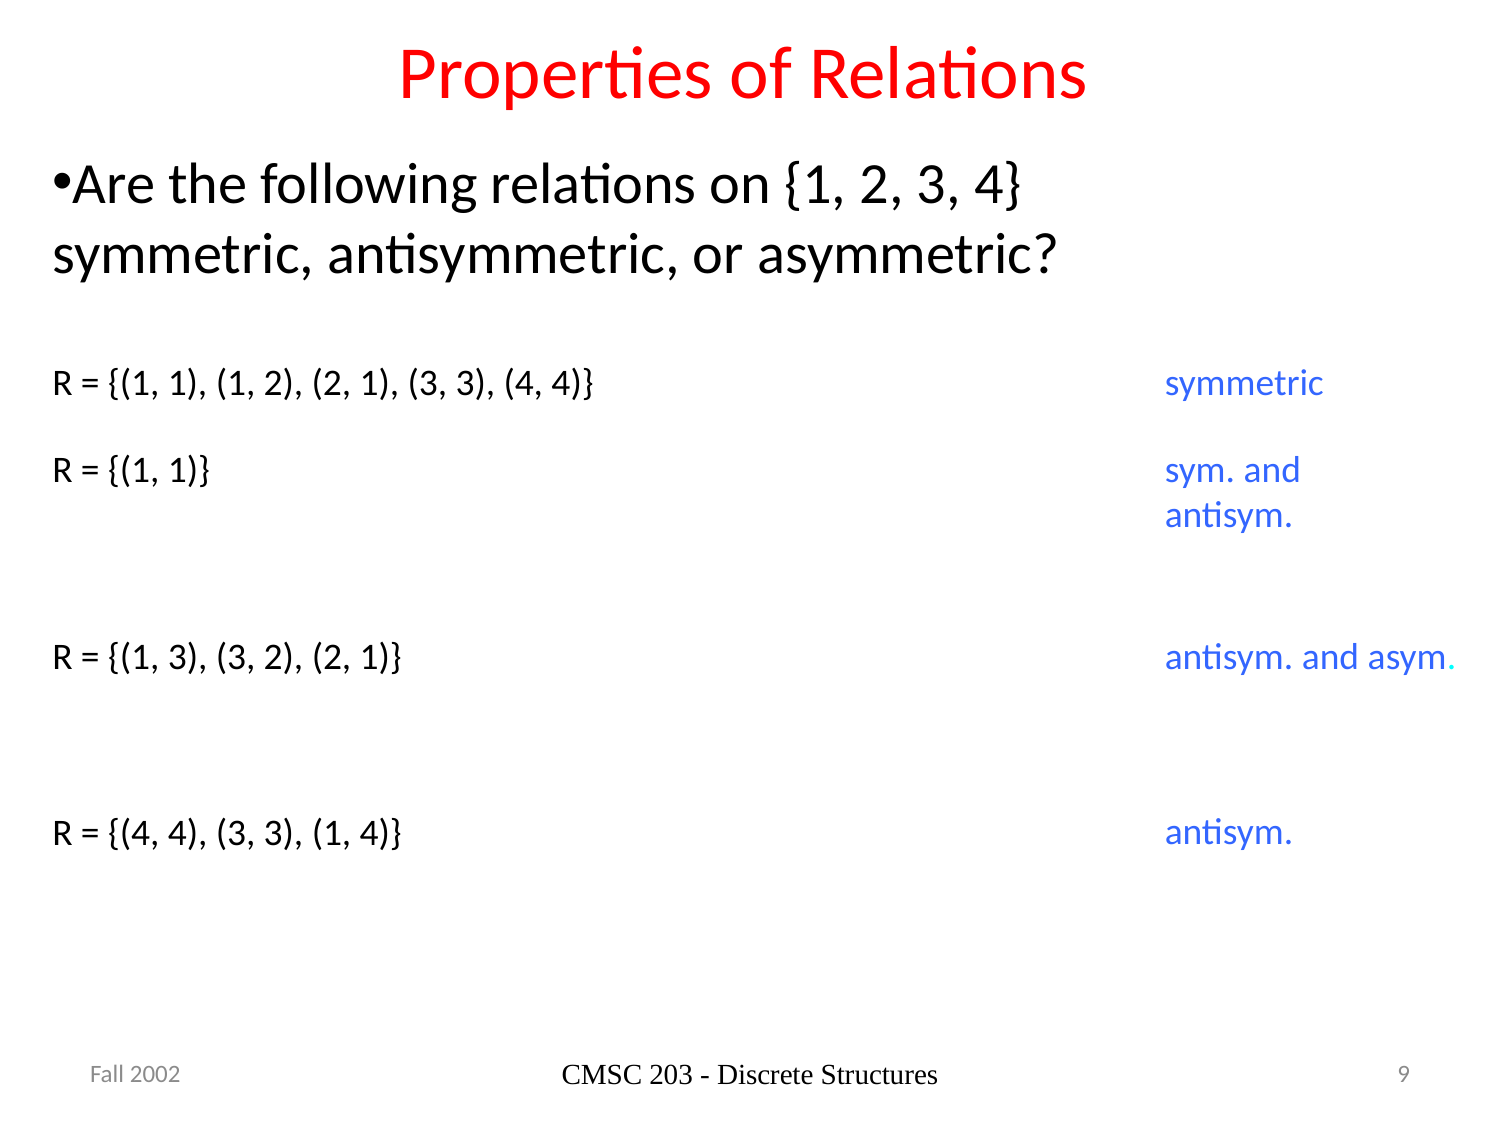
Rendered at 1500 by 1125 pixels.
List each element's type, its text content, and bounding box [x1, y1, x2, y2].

text_box antisym. and asym. [1149, 624, 1475, 799]
text_box R = {(4, 4), (3, 3), (1, 4)} [37, 800, 1088, 900]
text_box sym. and antisym. [1149, 437, 1425, 600]
slide_number 9 [1074, 1042, 1425, 1103]
text_box R = {(1, 1)} [37, 437, 1088, 538]
text_box antisym. [1149, 799, 1500, 1038]
list Are the following relations on {1, 2, 3, 4} symmetric, antisymmetric, or asymmetric? [37, 137, 1475, 313]
text_box R = {(1, 1), (1, 2), (2, 1), (3, 3), (4, 4)} [37, 350, 1063, 437]
title Properties of Relations [75, 0, 1413, 137]
text_box R = {(1, 3), (3, 2), (2, 1)} [37, 624, 1088, 725]
slide_number Fall 2002 [75, 1042, 425, 1103]
footer CMSC 203 - Discrete Structures [512, 1042, 988, 1103]
text_box symmetric [1149, 350, 1475, 450]
